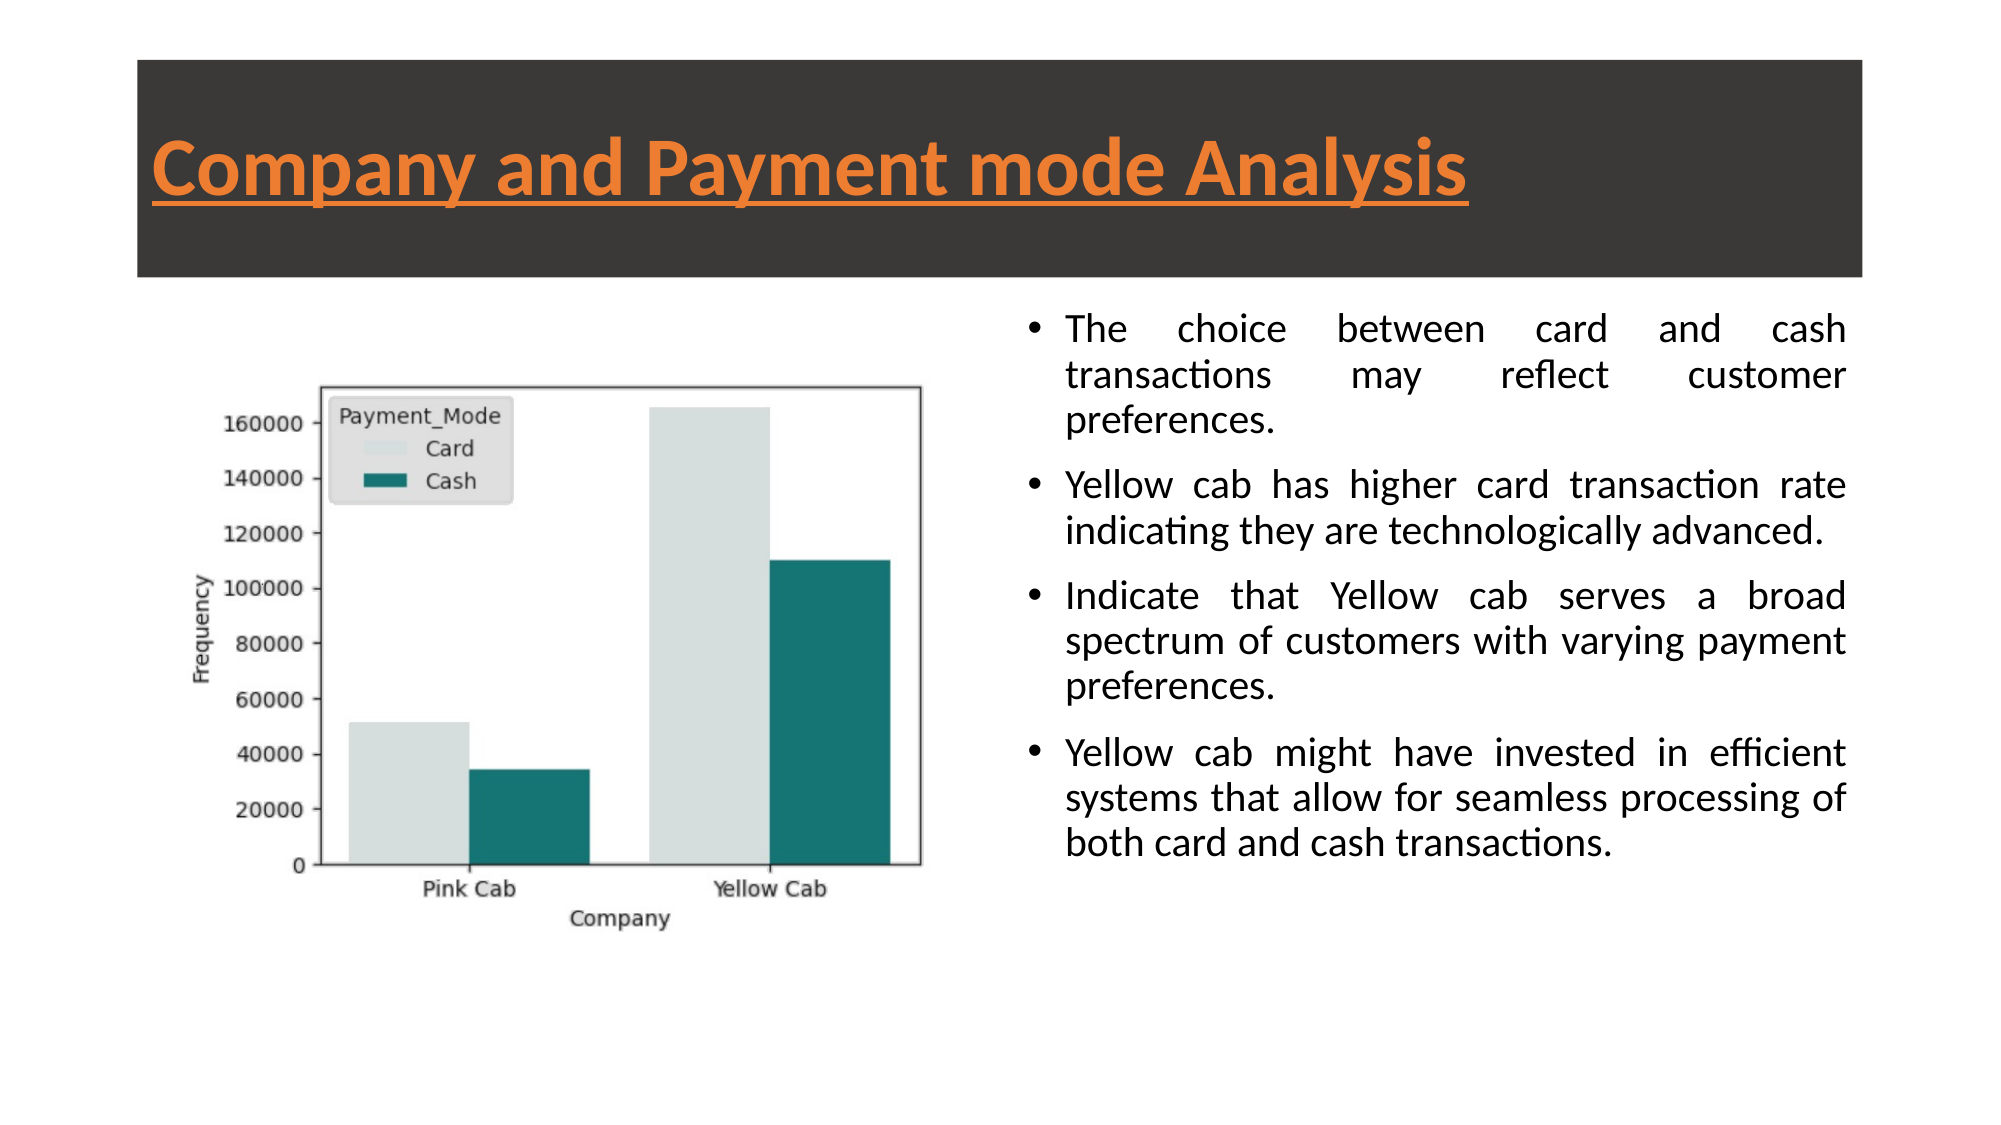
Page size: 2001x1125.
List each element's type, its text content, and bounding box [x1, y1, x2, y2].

title Company and Payment mode Analysis [137, 59, 1863, 278]
list The choice between card and cash transactions may reflect customer preferences. Yellow cab has higher card transaction rate indicating they are technologically advanced. Indicate that Yellow cab serves a broad spectrum of customers with varying payment preferences. Yellow cab might have invested in efficient systems that allow for seamless processing of both card and cash transactions. [1012, 299, 1863, 1014]
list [137, 370, 988, 943]
